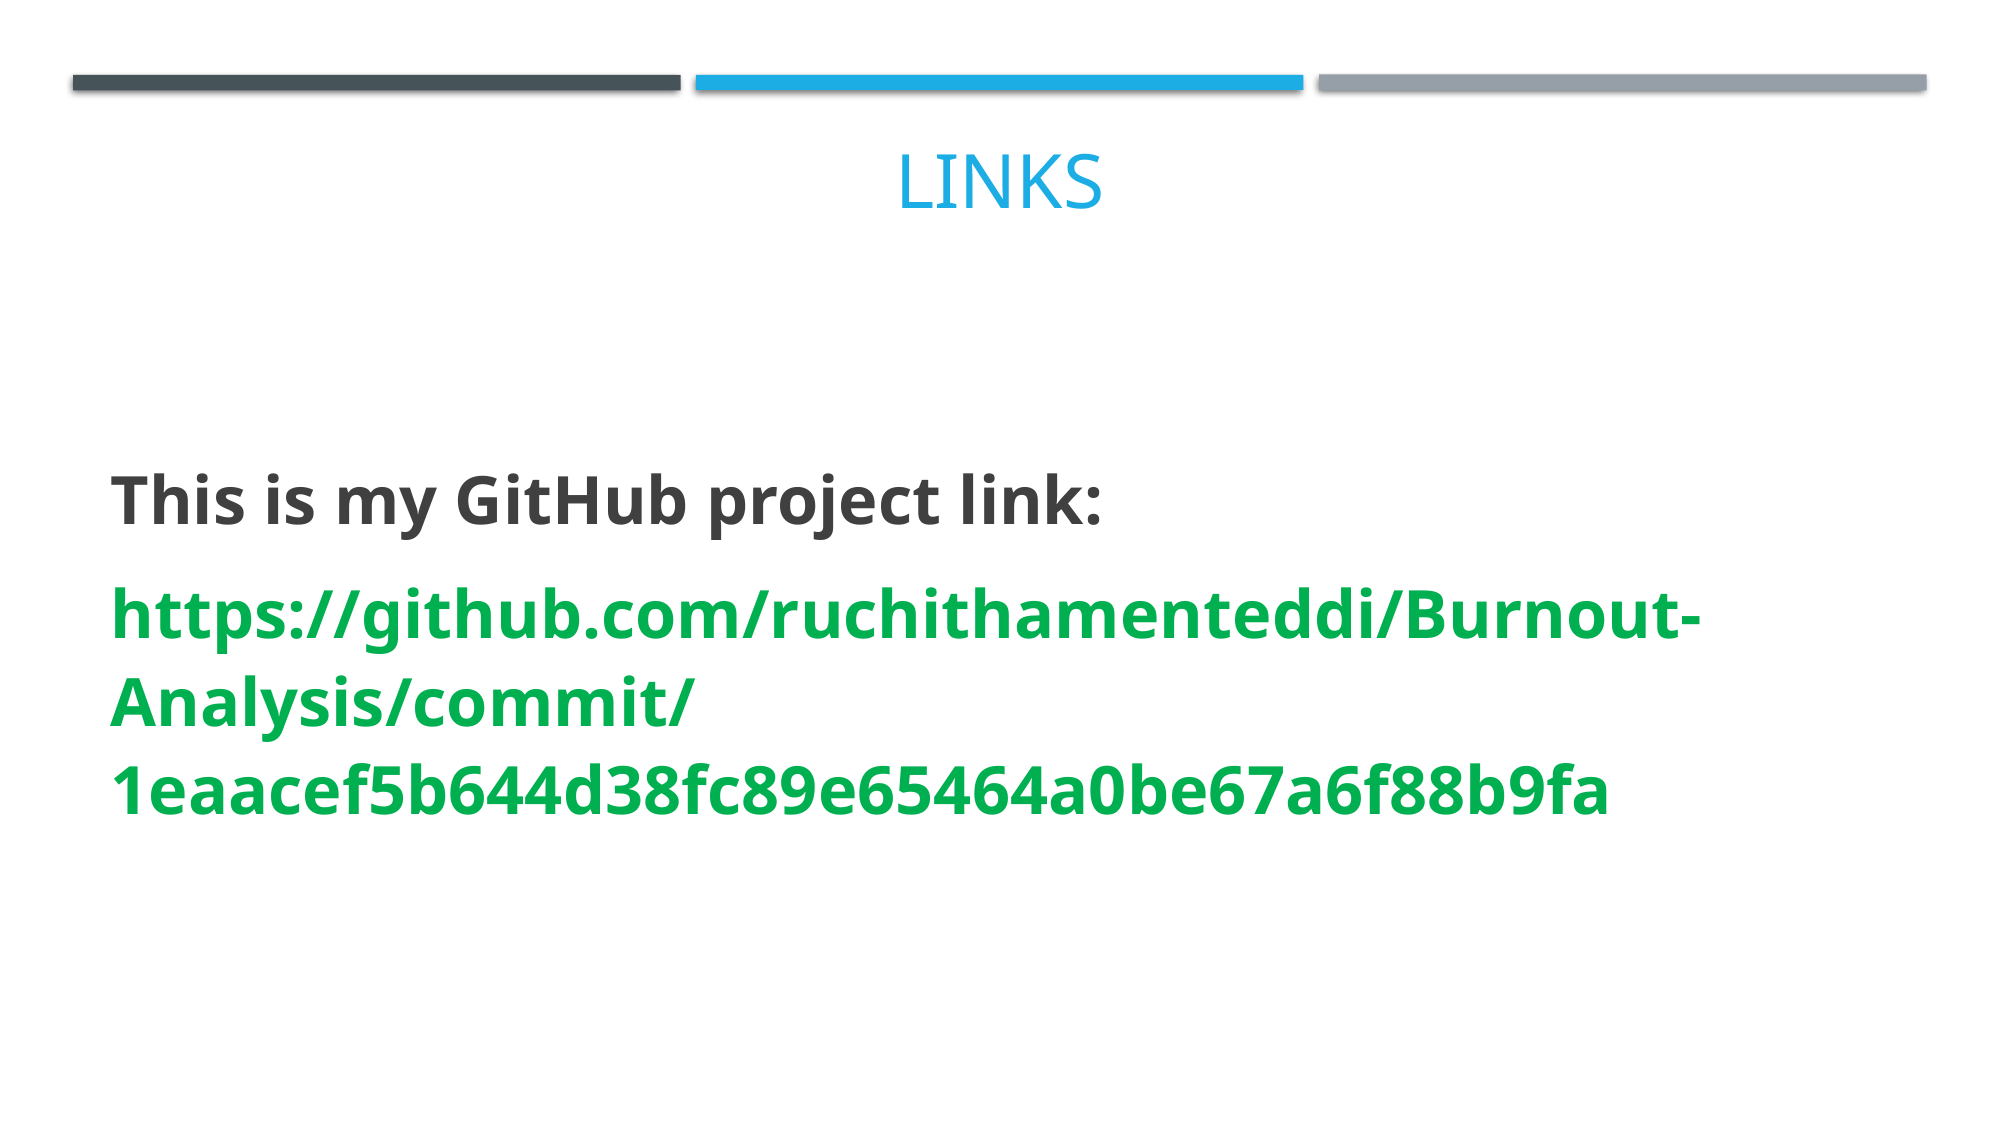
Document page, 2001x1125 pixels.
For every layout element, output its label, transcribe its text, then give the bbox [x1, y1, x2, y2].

title links [95, 81, 1905, 276]
list This is my GitHub project link: https://github.com/ruchithamenteddi/Burnout-Analysis/commit/1eaacef5b644d38fc89e65464a0be67a6f88b9fa [95, 340, 1905, 937]
